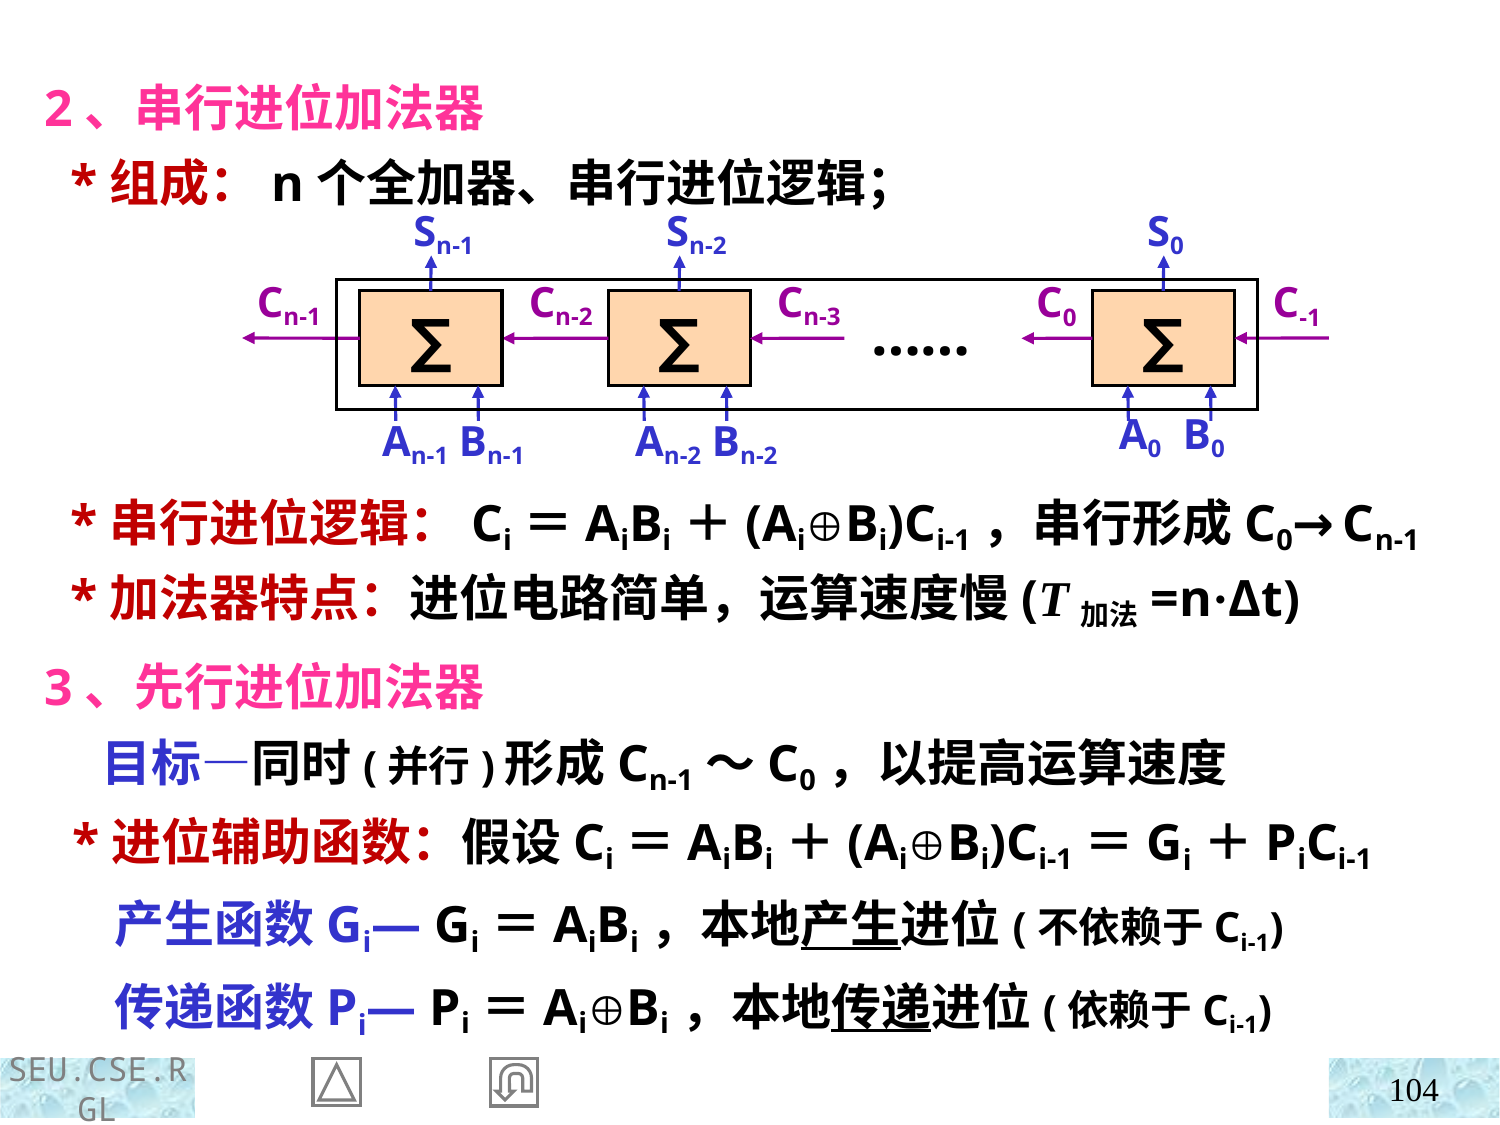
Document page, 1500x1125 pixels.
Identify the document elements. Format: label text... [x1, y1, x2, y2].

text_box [241, 208, 1330, 469]
text_box *加法器特点：进位电路简单，运算速度慢(T加法=n·Δt) [29, 543, 1471, 633]
text_box *串行进位逻辑：Ci＝AiBi＋(AiBi)Ci-1，串行形成C0→Cn-1 [29, 468, 1471, 543]
text_box [313, 1058, 361, 1106]
slide_number 104 [1328, 1058, 1500, 1118]
text_box *进位辅助函数：假设Ci＝AiBi＋(AiBi)Ci-1＝Gi＋PiCi-1 产生函数Gi— Gi＝AiBi，本地产生进位(不依赖于Ci-1) 传递函数Pi— Pi＝AiBi，本地传递进位(依赖于Ci-1) [31, 786, 1473, 1049]
text_box 2、串行进位加法器 *组成：n个全加器、串行进位逻辑； [29, 54, 1471, 220]
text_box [0, 1058, 195, 1118]
text_box 3、先行进位加法器 目标—同时(并行)形成Cn-1～C0，以提高运算速度 [29, 633, 1471, 805]
text_box [490, 1058, 538, 1106]
